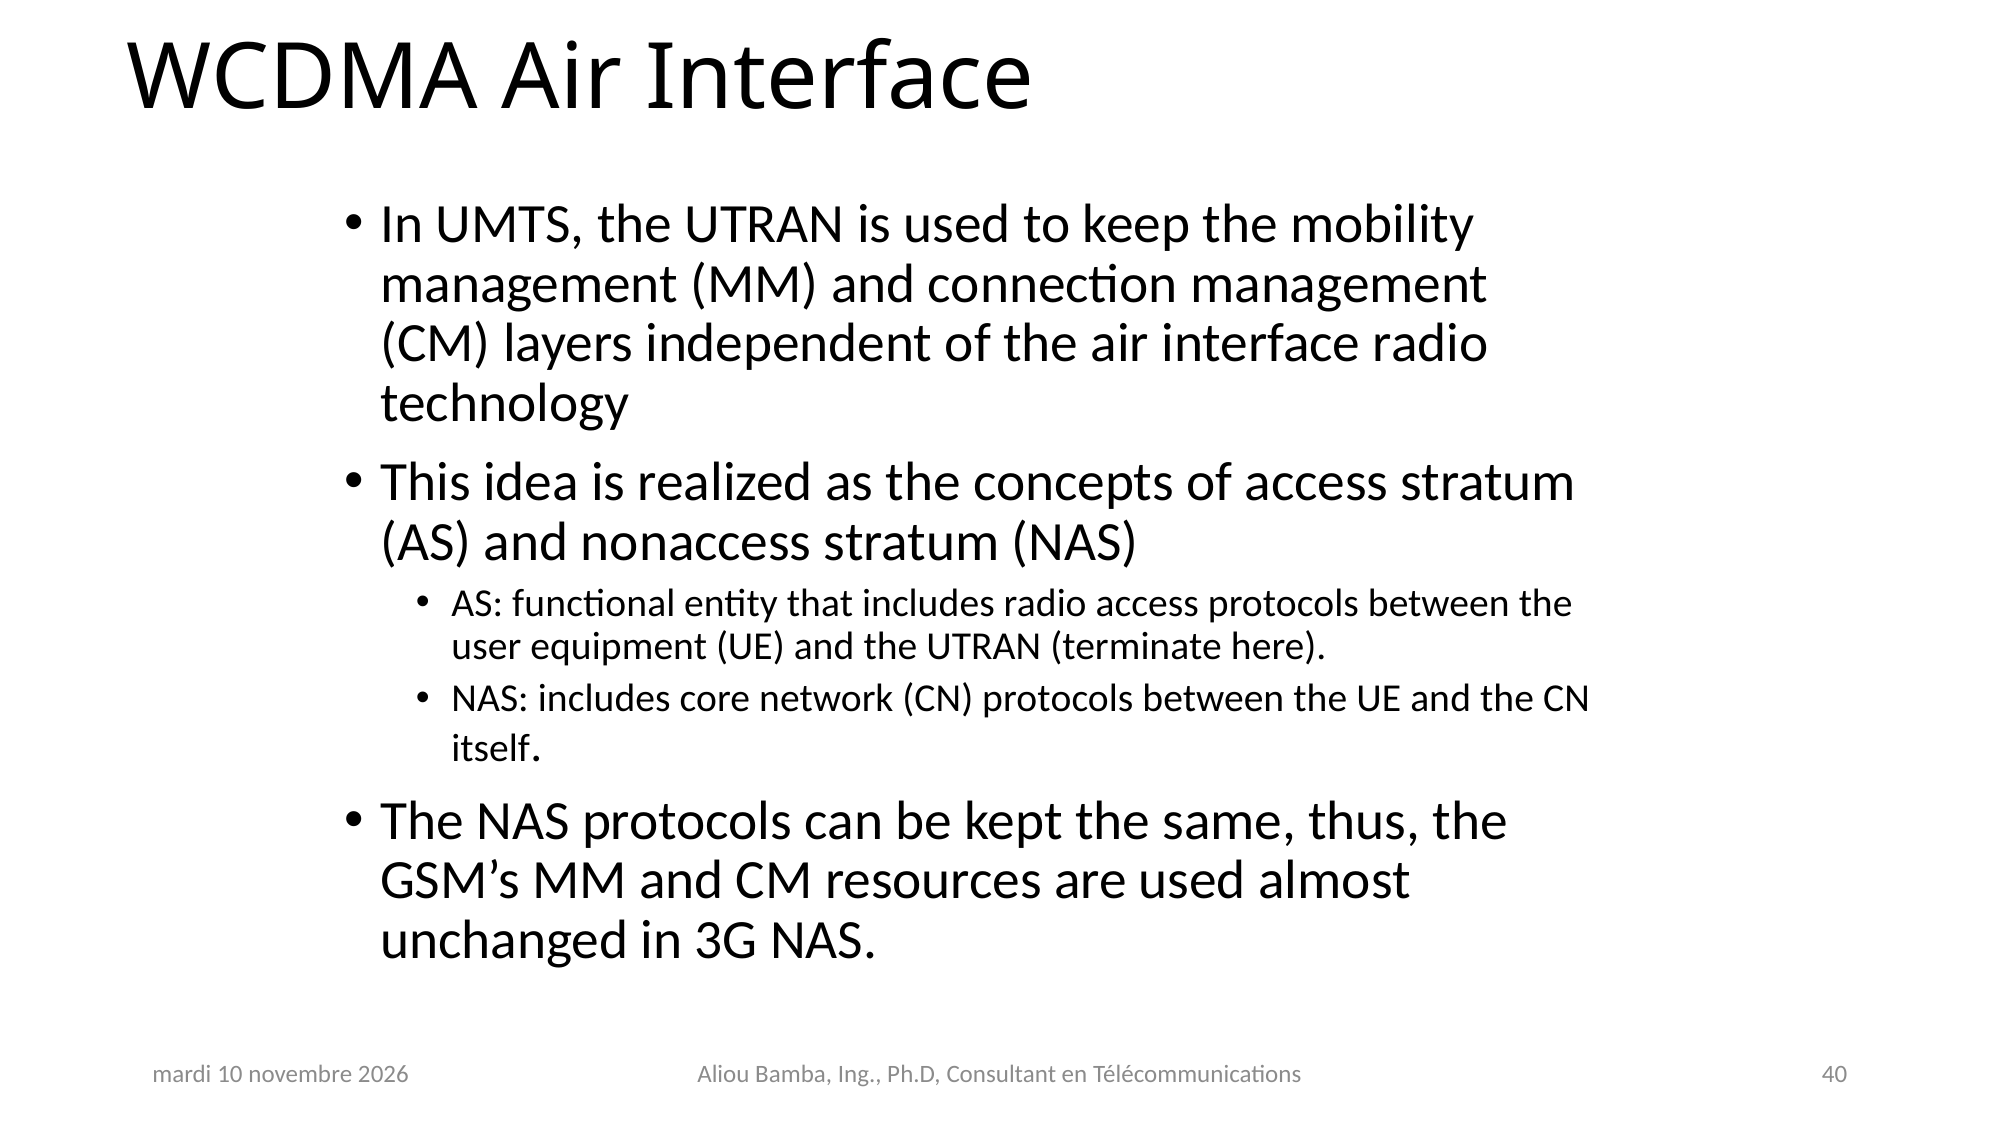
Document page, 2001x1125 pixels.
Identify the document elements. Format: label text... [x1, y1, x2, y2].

list In UMTS, the UTRAN is used to keep the mobility management (MM) and connection management (CM) layers independent of the air interface radio technology This idea is realized as the concepts of access stratum (AS) and nonaccess stratum (NAS) AS: functional entity that includes radio access protocols between the user equipment (UE) and the UTRAN (terminate here). NAS: includes core network (CN) protocols between the UE and the CN itself. The NAS protocols can be kept the same, thus, the GSM’s MM and CM resources are used almost unchanged in 3G NAS. [329, 187, 1620, 986]
slide_number 40 [1412, 1042, 1863, 1103]
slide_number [137, 1042, 588, 1103]
footer Aliou Bamba, Ing., Ph.D, Consultant en Télécommunications [662, 1042, 1338, 1103]
title WCDMA Air Interface [111, 0, 1837, 189]
